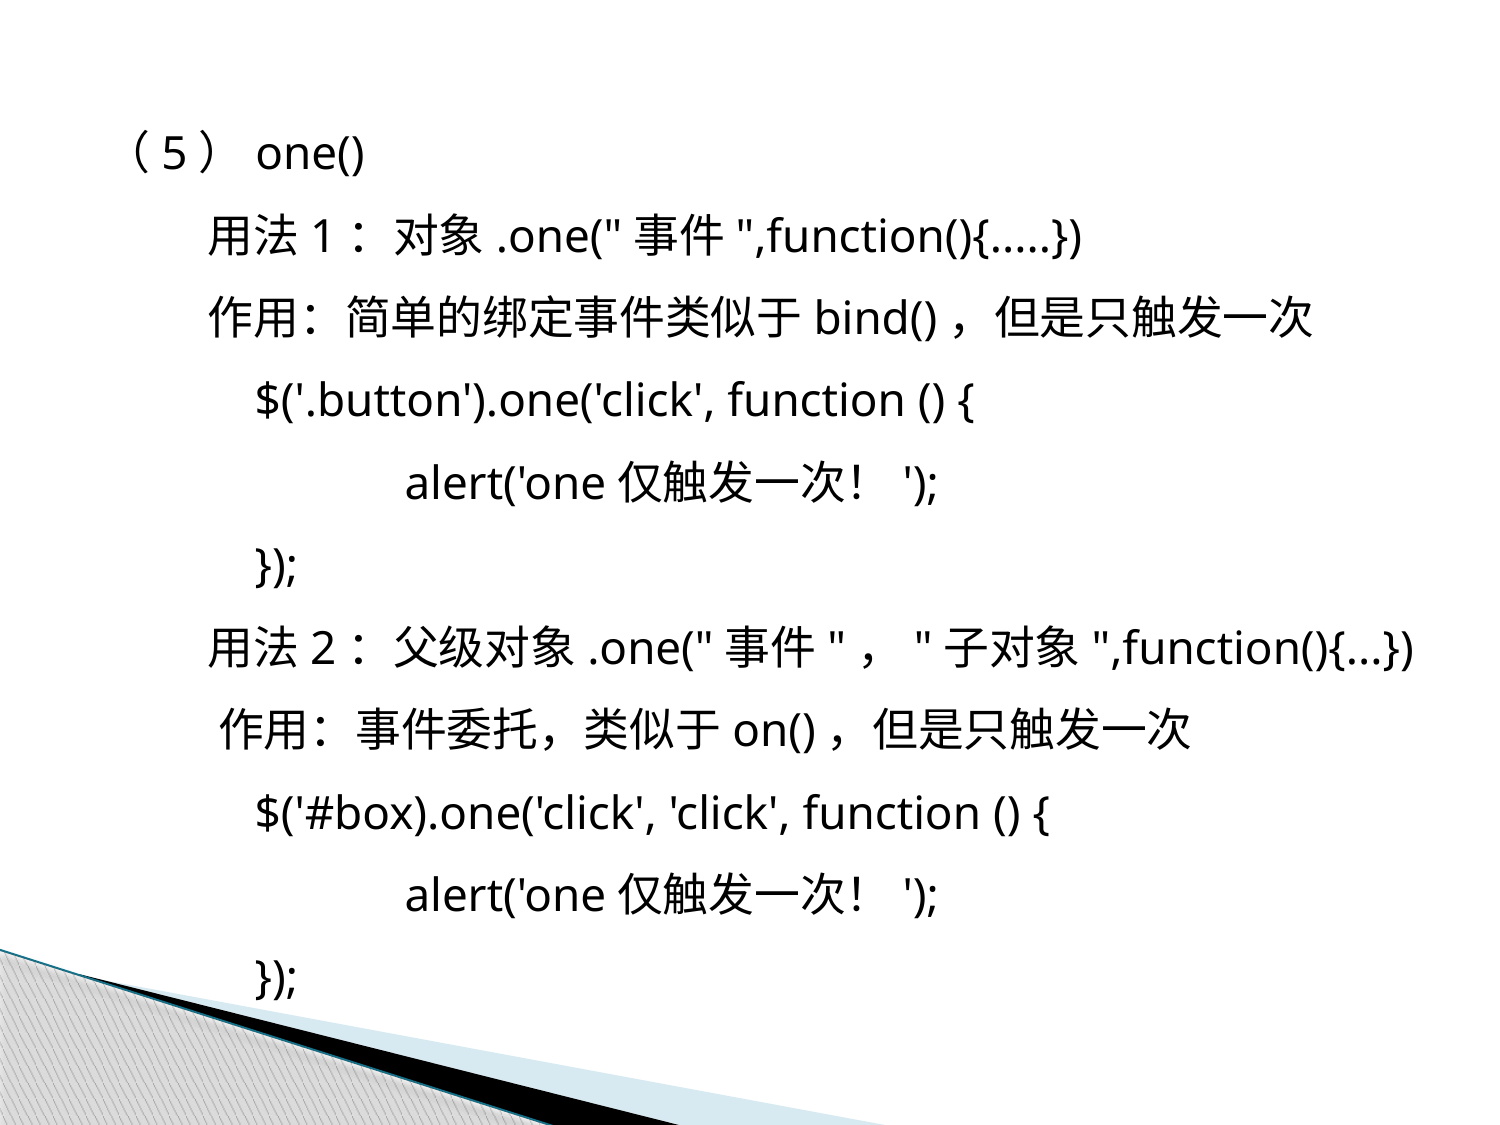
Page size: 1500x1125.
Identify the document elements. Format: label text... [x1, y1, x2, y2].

text_box （5）one() 用法1：对象.one("事件",function(){.....}) 作用：简单的绑定事件类似于bind()，但是只触发一次 $('.button').one('click', function () { alert('one仅触发一次！'); }); 用法2：父级对象.one("事件"，"子对象",function(){...}) 作用：事件委托，类似于on()，但是只触发一次 $('#box).one('click', 'click', function () { alert('one仅触发一次！'); }); [89, 88, 1439, 1033]
